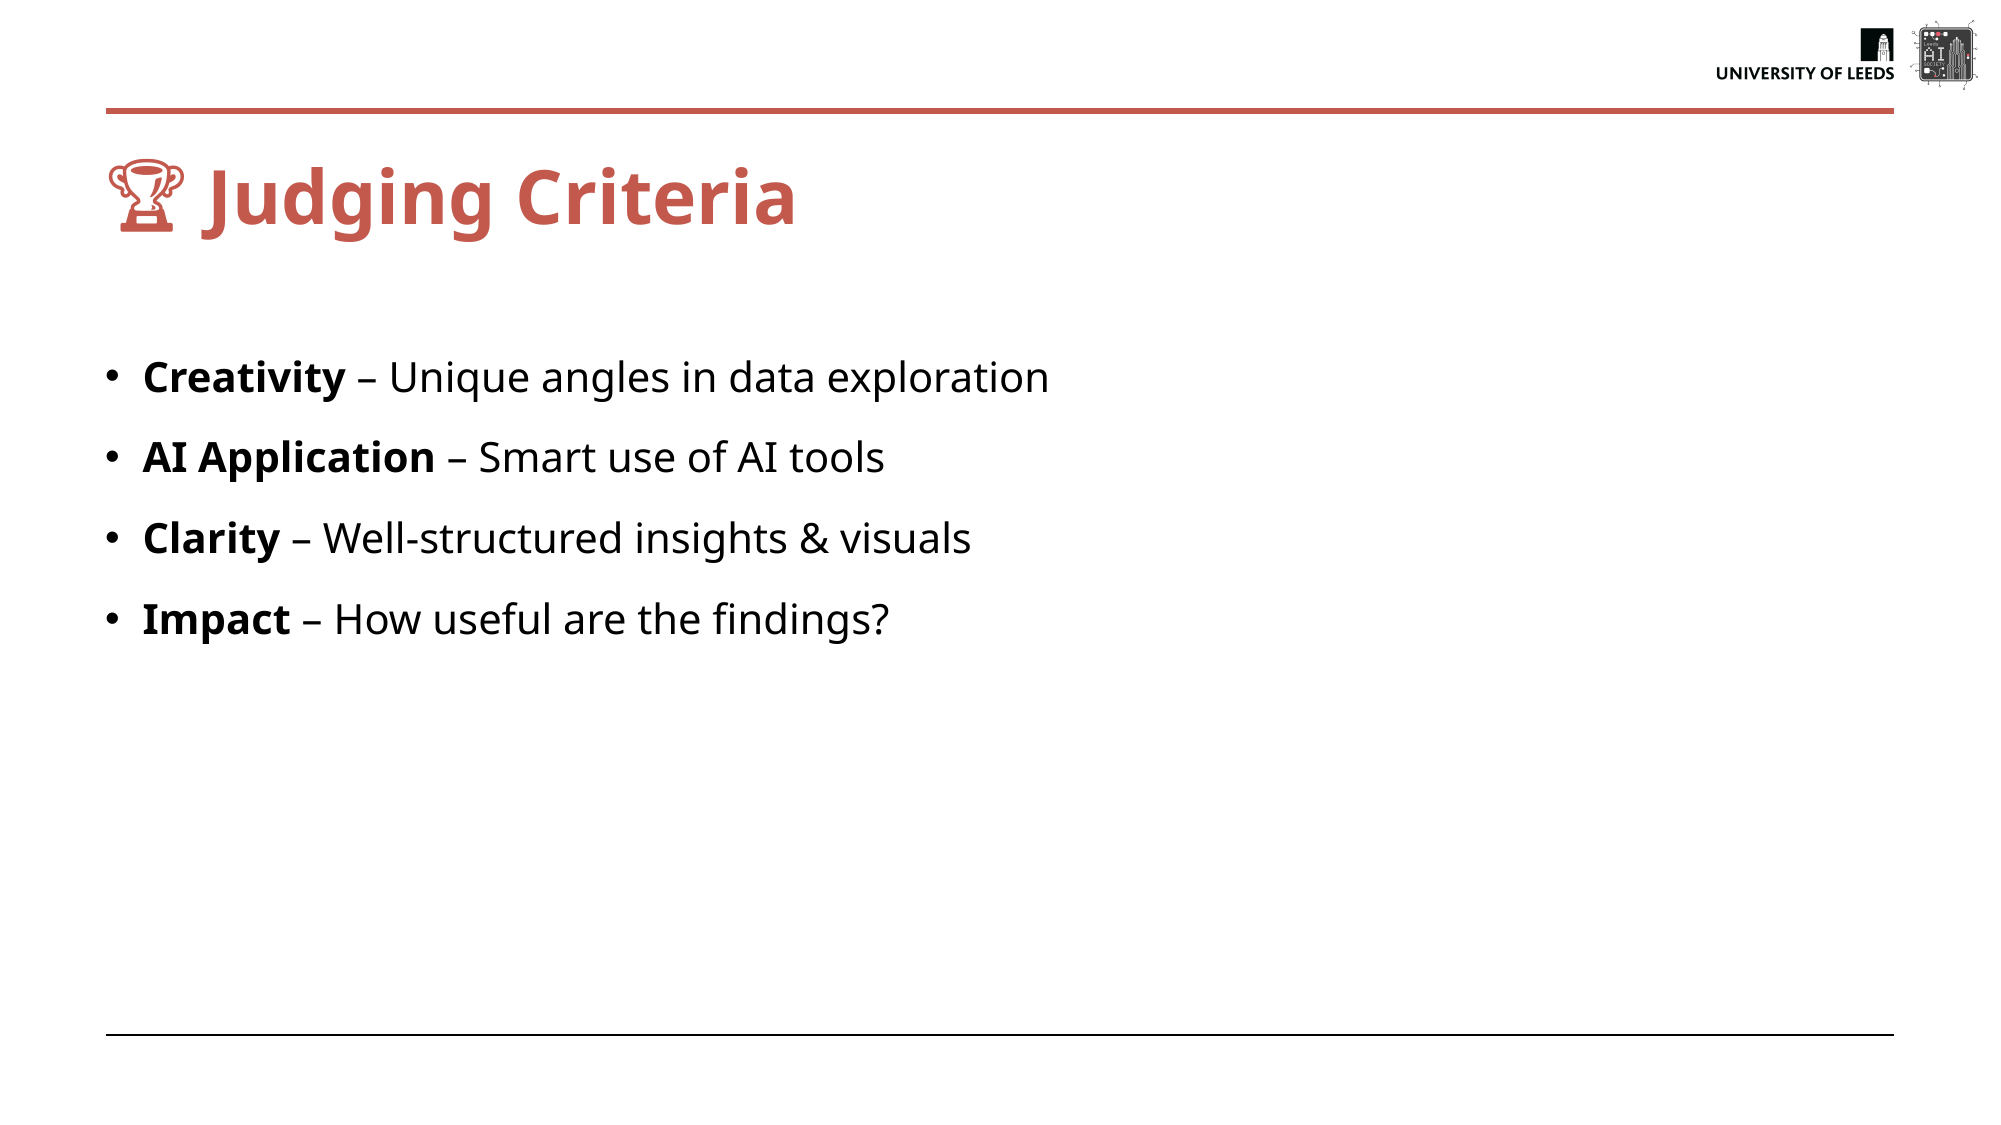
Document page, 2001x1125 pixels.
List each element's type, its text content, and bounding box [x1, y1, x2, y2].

title 🏆 Judging Criteria [90, 156, 1894, 332]
picture [1711, 24, 1898, 85]
picture [1910, 20, 1978, 90]
list Creativity – Unique angles in data exploration AI Application – Smart use of AI tools Clarity – Well-structured insights & visuals Impact – How useful are the findings? [90, 332, 1894, 994]
